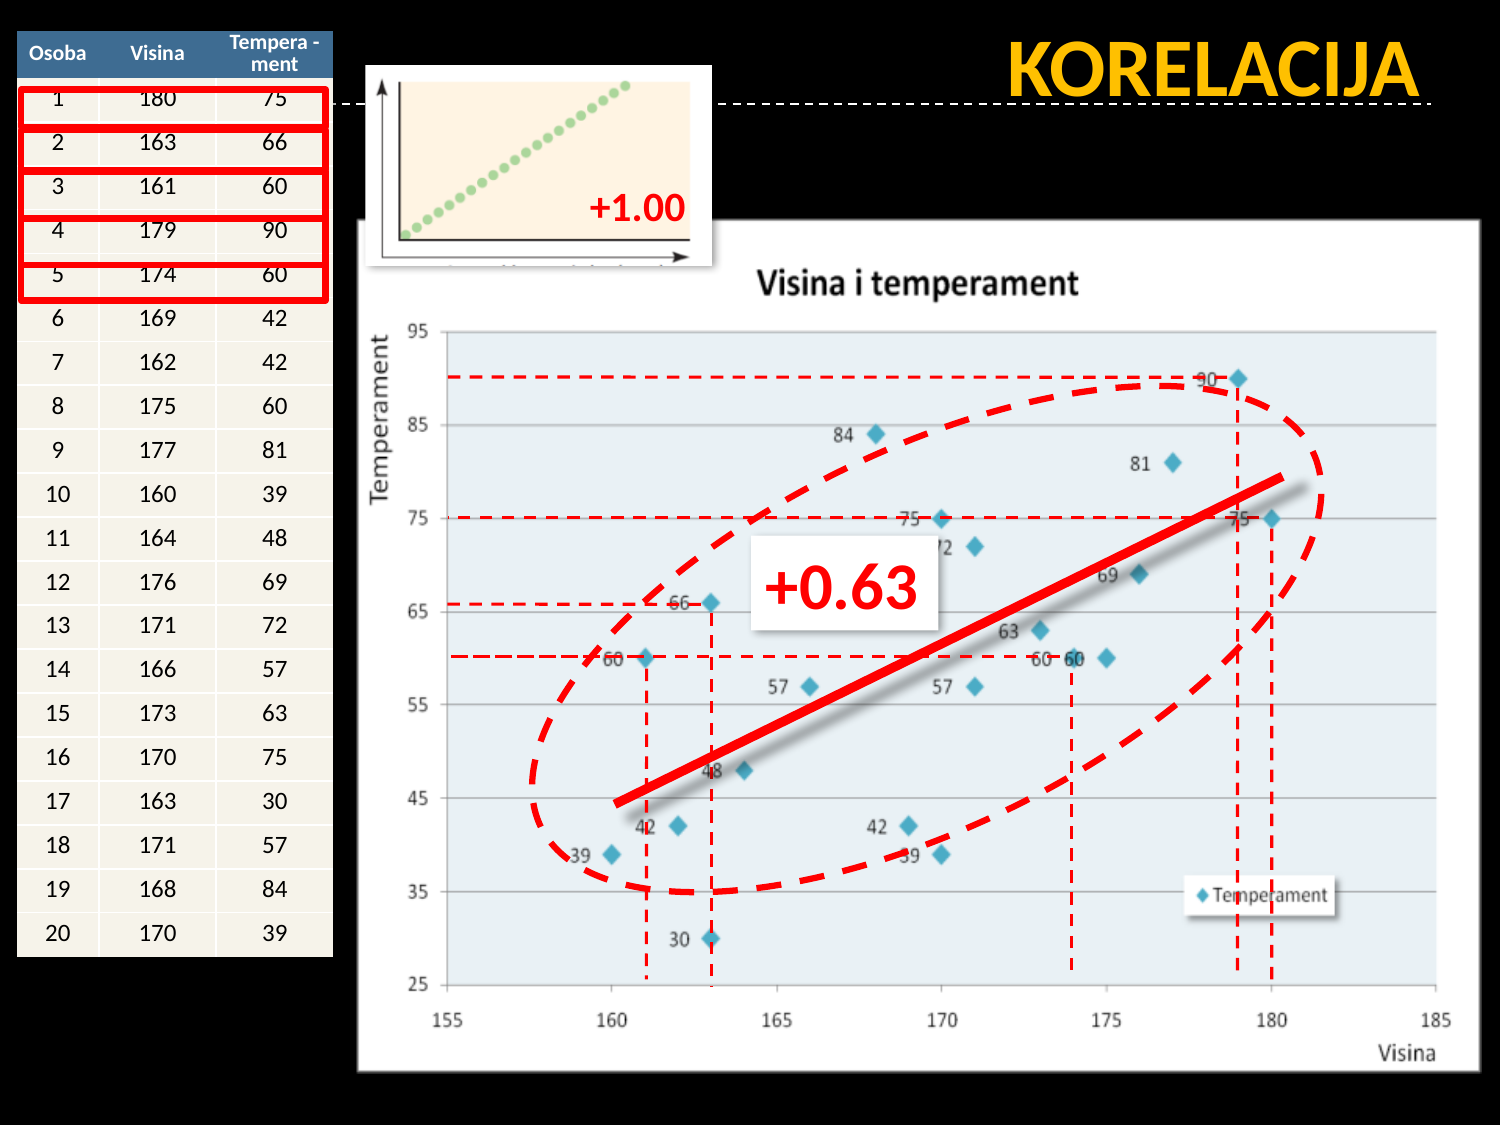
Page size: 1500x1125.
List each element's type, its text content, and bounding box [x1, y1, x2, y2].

table_cell 60 [328, 254, 333, 297]
table_cell 166 [100, 650, 215, 692]
table_cell 164 [100, 518, 215, 560]
table_cell 8 [17, 386, 98, 428]
table_cell 14 [17, 650, 98, 692]
table_cell 75 [217, 738, 333, 780]
table_cell 30 [217, 782, 333, 824]
table_cell 173 [100, 694, 215, 736]
table_cell 84 [217, 870, 333, 912]
table_cell 66 [328, 123, 333, 165]
table_cell 163 [100, 782, 215, 824]
table_cell 48 [217, 518, 333, 560]
table_cell 177 [100, 430, 215, 472]
table_cell 90 [328, 210, 333, 253]
table_cell 162 [100, 342, 215, 384]
table_header Tempera -ment [216, 31, 333, 78]
table_cell 57 [217, 826, 333, 868]
table_cell 176 [100, 562, 215, 604]
table_cell 7 [17, 342, 98, 384]
text_box [19, 216, 328, 263]
table_cell 175 [100, 386, 215, 428]
text_box [19, 169, 328, 216]
table_cell 69 [217, 562, 333, 604]
table_cell 39 [217, 474, 333, 516]
text_box [19, 87, 328, 128]
picture [356, 64, 1483, 1075]
table_cell 1 [17, 78, 98, 121]
table_cell 170 [100, 913, 215, 957]
table_cell 18 [17, 826, 98, 868]
table_cell 17 [17, 782, 98, 824]
table_cell 60 [217, 386, 333, 428]
table_cell 63 [217, 694, 333, 736]
table_cell 180 [100, 78, 215, 87]
table_cell 13 [17, 606, 98, 648]
table_cell 72 [217, 606, 333, 648]
table_cell 20 [17, 913, 98, 957]
table_cell 11 [17, 518, 98, 560]
text_box [19, 128, 328, 169]
title KORELACIJA [70, 6, 1436, 100]
table_cell 19 [17, 870, 98, 912]
table_cell 171 [100, 606, 215, 648]
text_box [19, 263, 328, 303]
table_cell 57 [217, 650, 333, 692]
table_cell 75 [217, 78, 333, 121]
table_cell 9 [17, 430, 98, 472]
table_cell 39 [217, 913, 333, 957]
table_cell 160 [100, 474, 215, 516]
table_cell 169 [100, 303, 215, 341]
table_cell 171 [100, 826, 215, 868]
table_cell 10 [17, 474, 98, 516]
table_cell 170 [100, 738, 215, 780]
table_cell 15 [17, 694, 98, 736]
table_cell 60 [328, 167, 333, 209]
table_cell 6 [17, 298, 98, 341]
table_cell 168 [100, 870, 215, 912]
table_cell 81 [217, 430, 333, 472]
table_header Visina [99, 31, 216, 78]
table_header Osoba [17, 31, 99, 78]
table_cell 42 [217, 342, 333, 384]
table_cell 42 [217, 298, 333, 341]
table_cell 12 [17, 562, 98, 604]
table_cell 16 [17, 738, 98, 780]
